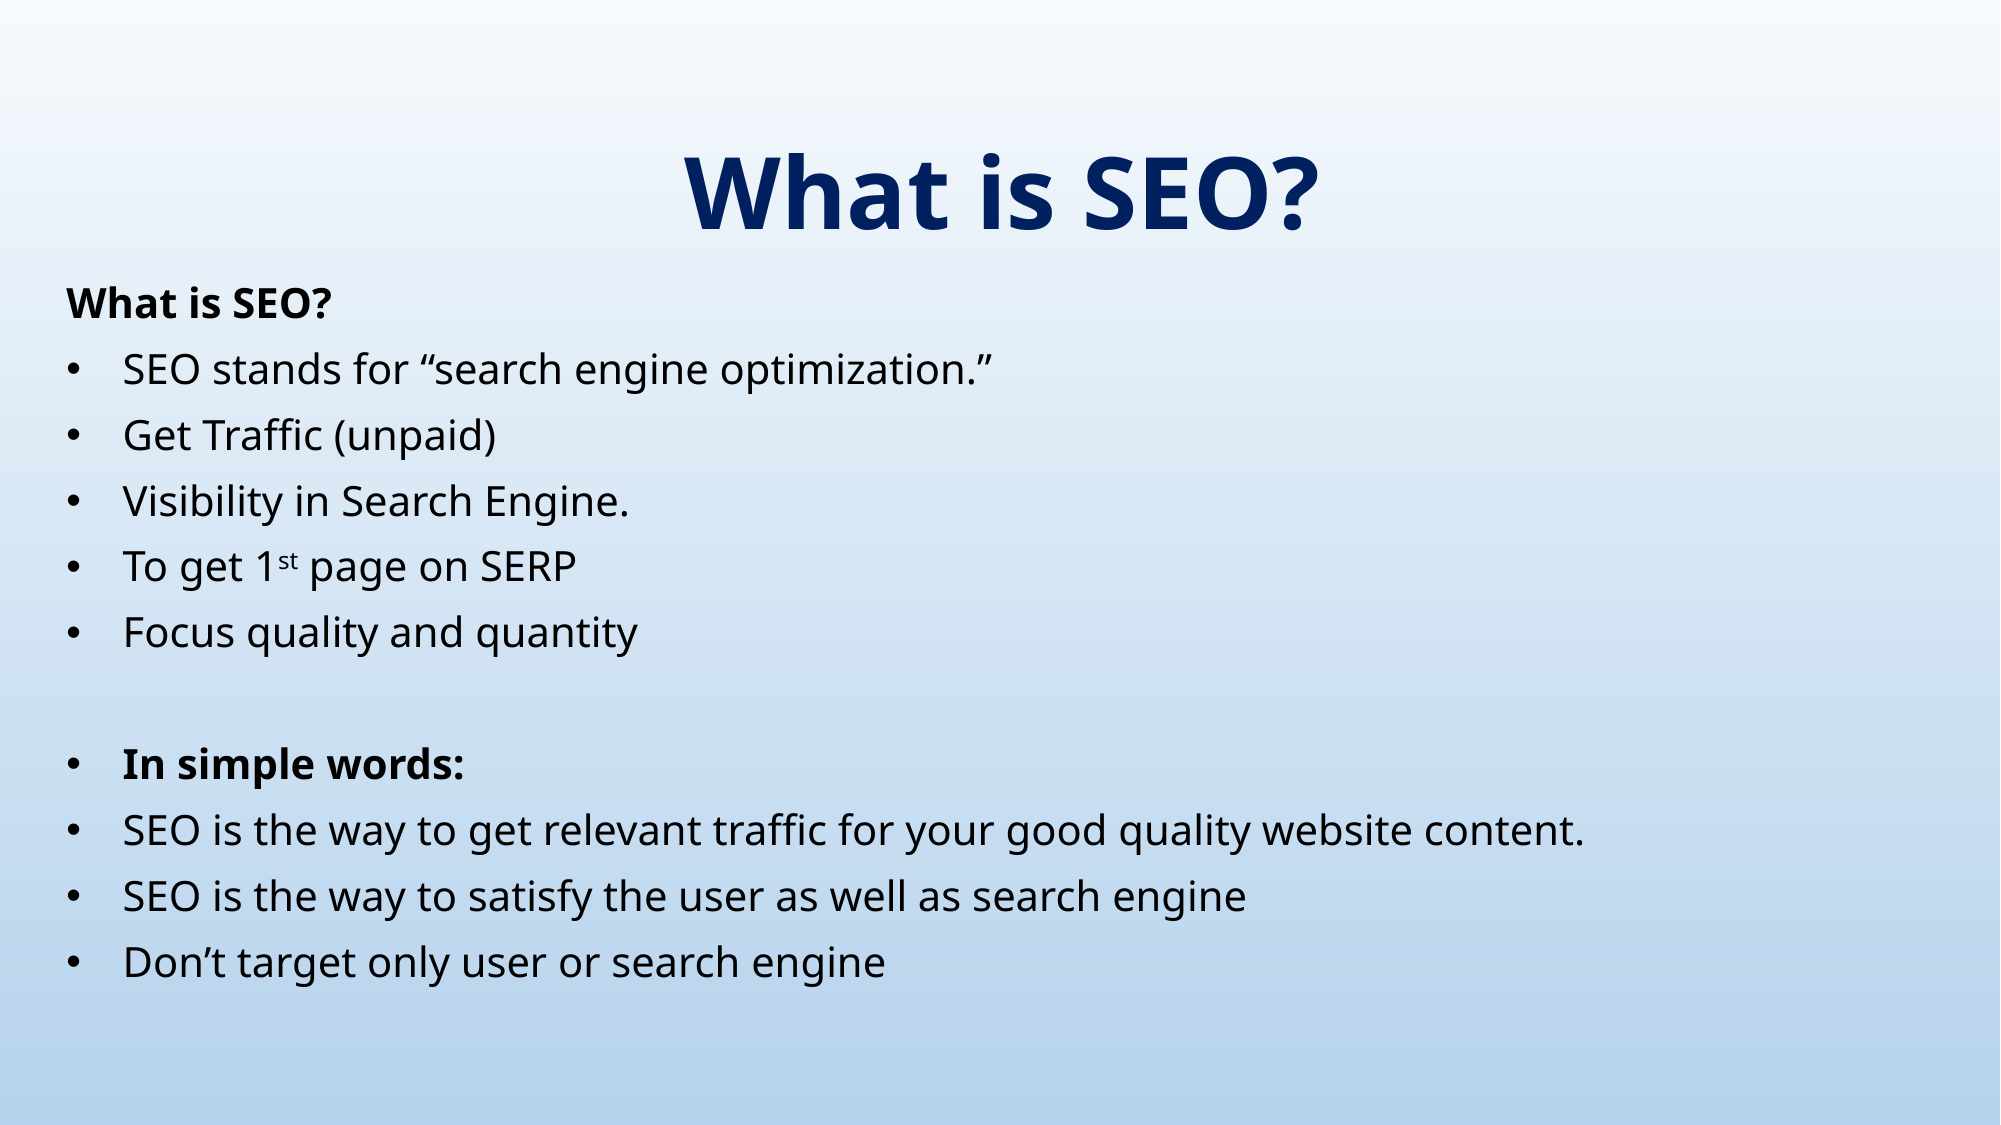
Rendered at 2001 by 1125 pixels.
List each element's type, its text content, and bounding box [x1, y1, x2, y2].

subtitle What is SEO? SEO stands for “search engine optimization.” Get Traffic (unpaid) Visibility in Search Engine. To get 1st page on SERP Focus quality and quantity In simple words: SEO is the way to get relevant traffic for your good quality website content. SEO is the way to satisfy the user as well as search engine Don’t target only user or search engine [51, 274, 1955, 1063]
title What is SEO? [51, 135, 1955, 259]
